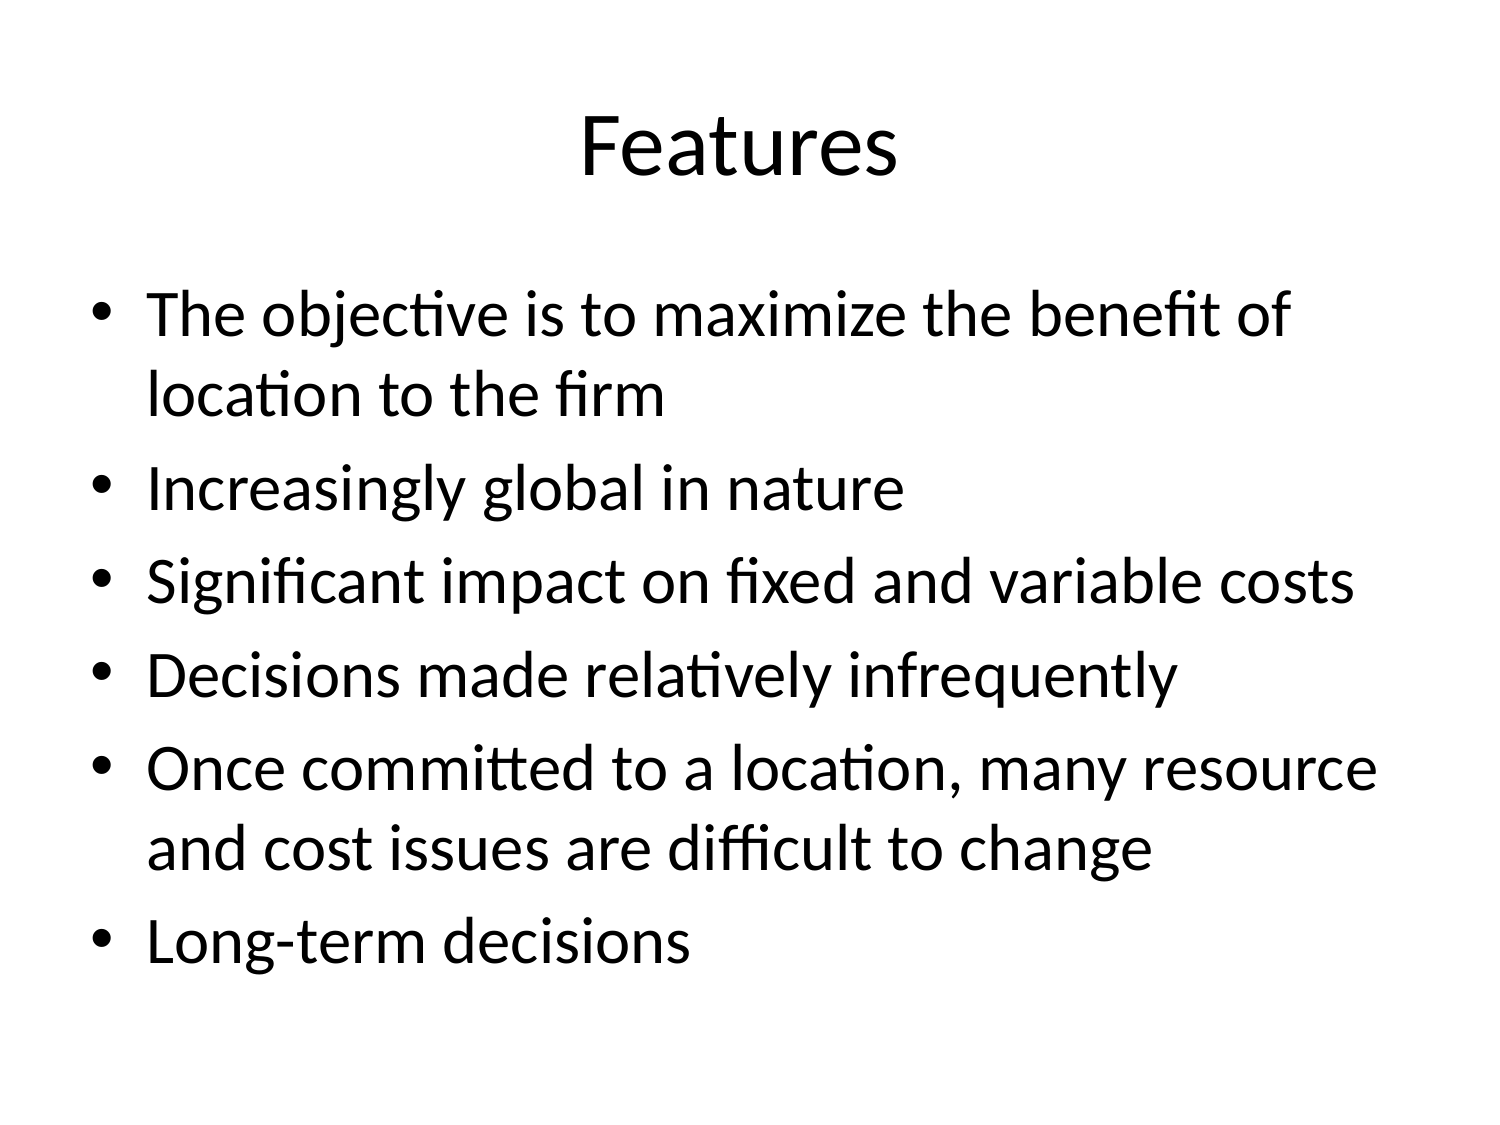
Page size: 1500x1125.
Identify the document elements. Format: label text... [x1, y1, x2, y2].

title Features [75, 45, 1425, 233]
list The objective is to maximize the benefit of location to the firm Increasingly global in nature Significant impact on fixed and variable costs Decisions made relatively infrequently Once committed to a location, many resource and cost issues are difficult to change Long-term decisions [75, 262, 1425, 1005]
